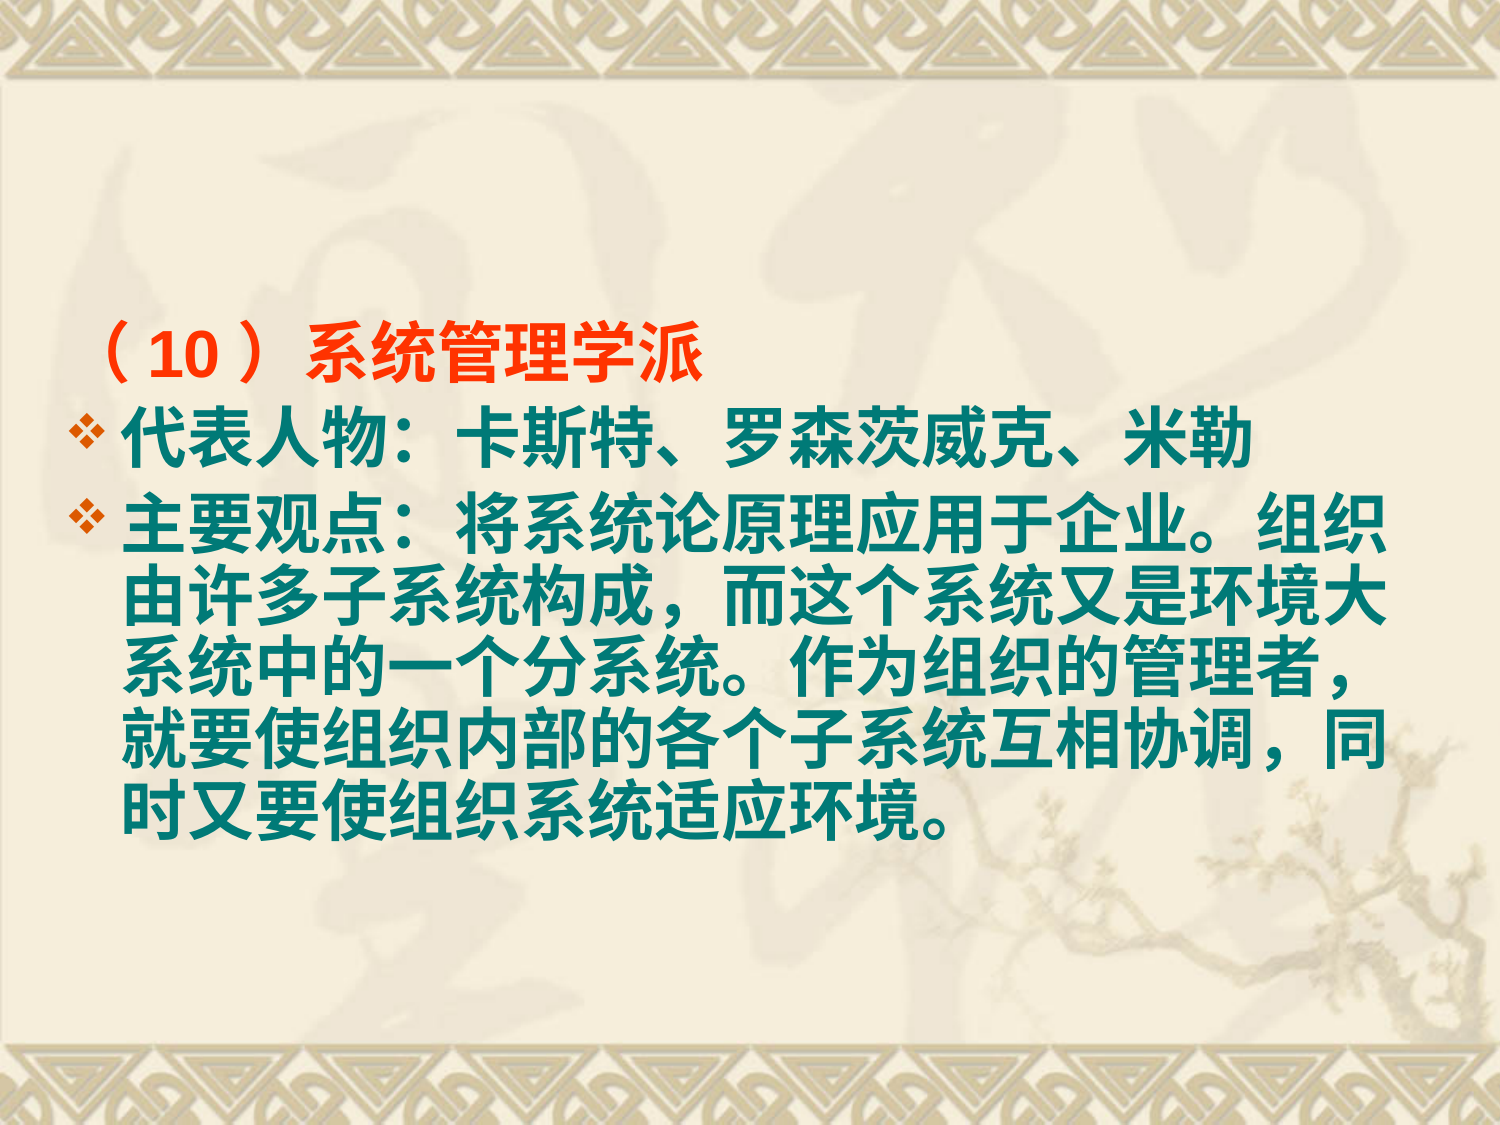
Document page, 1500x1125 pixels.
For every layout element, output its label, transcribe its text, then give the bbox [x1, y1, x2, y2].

list （10）系统管理学派 代表人物：卡斯特、罗森茨威克、米勒 主要观点：将系统论原理应用于企业。组织由许多子系统构成，而这个系统又是环境大系统中的一个分系统。作为组织的管理者，就要使组织内部的各个子系统互相协调，同时又要使组织系统适应环境。 [49, 312, 1451, 1001]
picture [0, 0, 1500, 1125]
